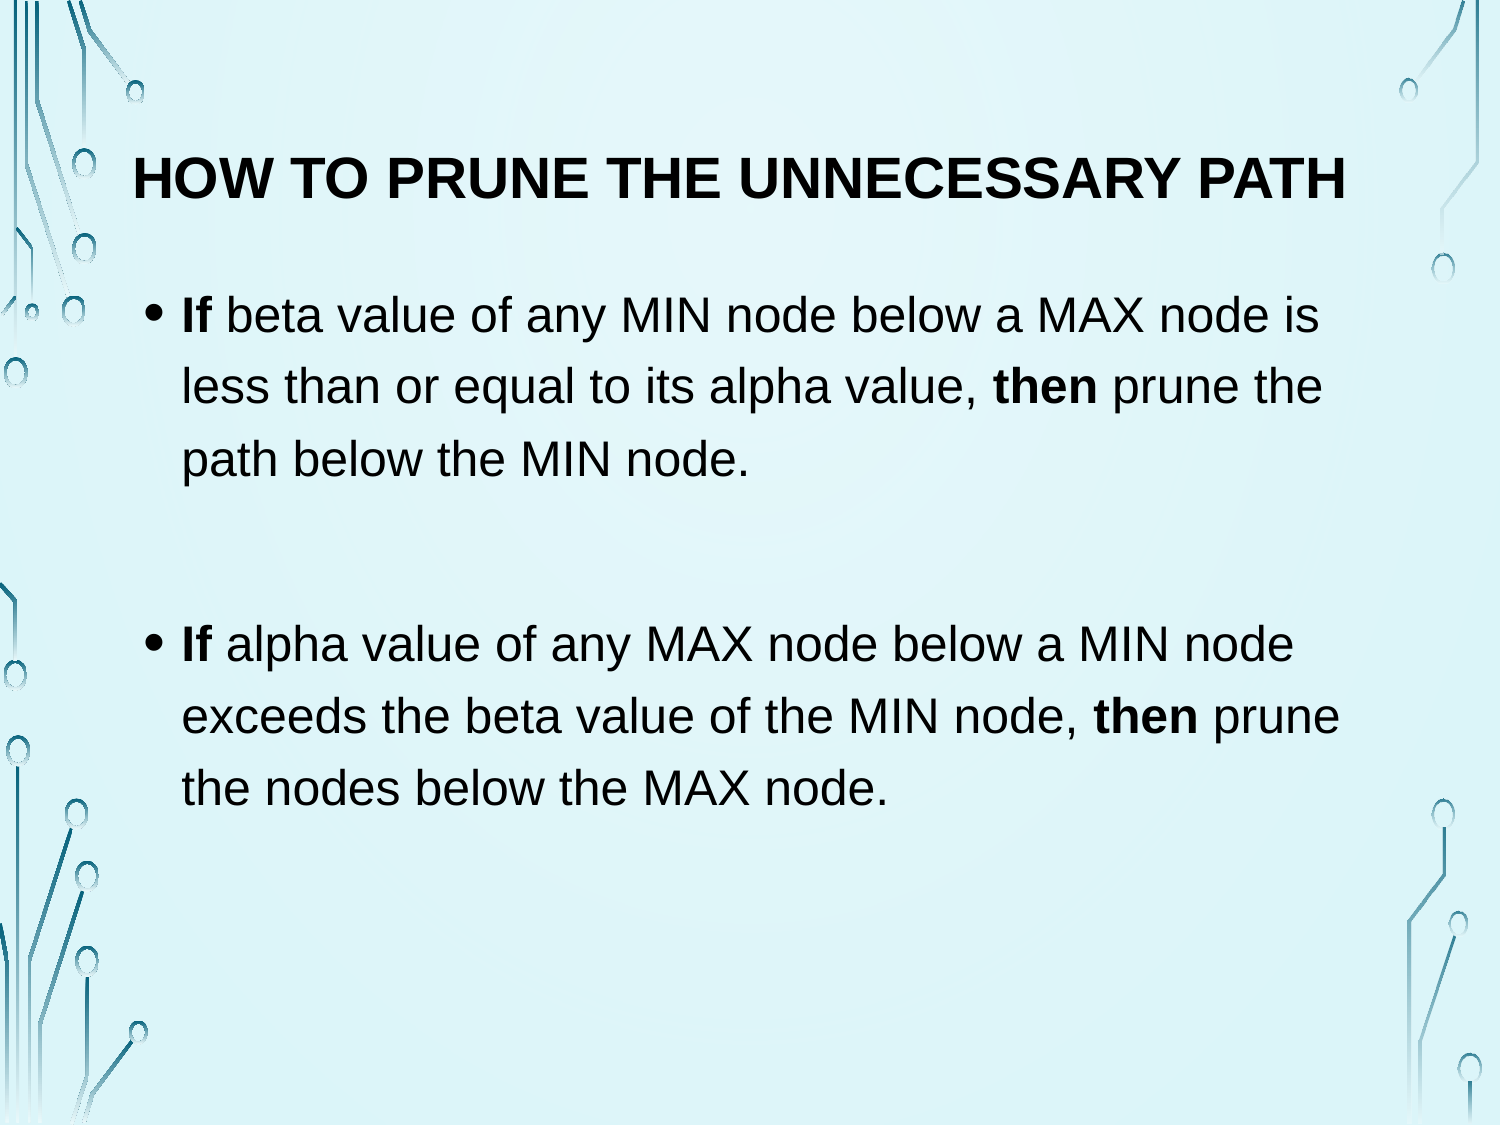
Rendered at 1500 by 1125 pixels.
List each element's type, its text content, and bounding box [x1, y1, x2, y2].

list If beta value of any MIN node below a MAX node is less than or equal to its alpha value, then prune the path below the MIN node. If alpha value of any MAX node below a MIN node exceeds the beta value of the MIN node, then prune the nodes below the MAX node. [128, 262, 1425, 1025]
title How to Prune the Unnecessary Path [117, 101, 1430, 258]
